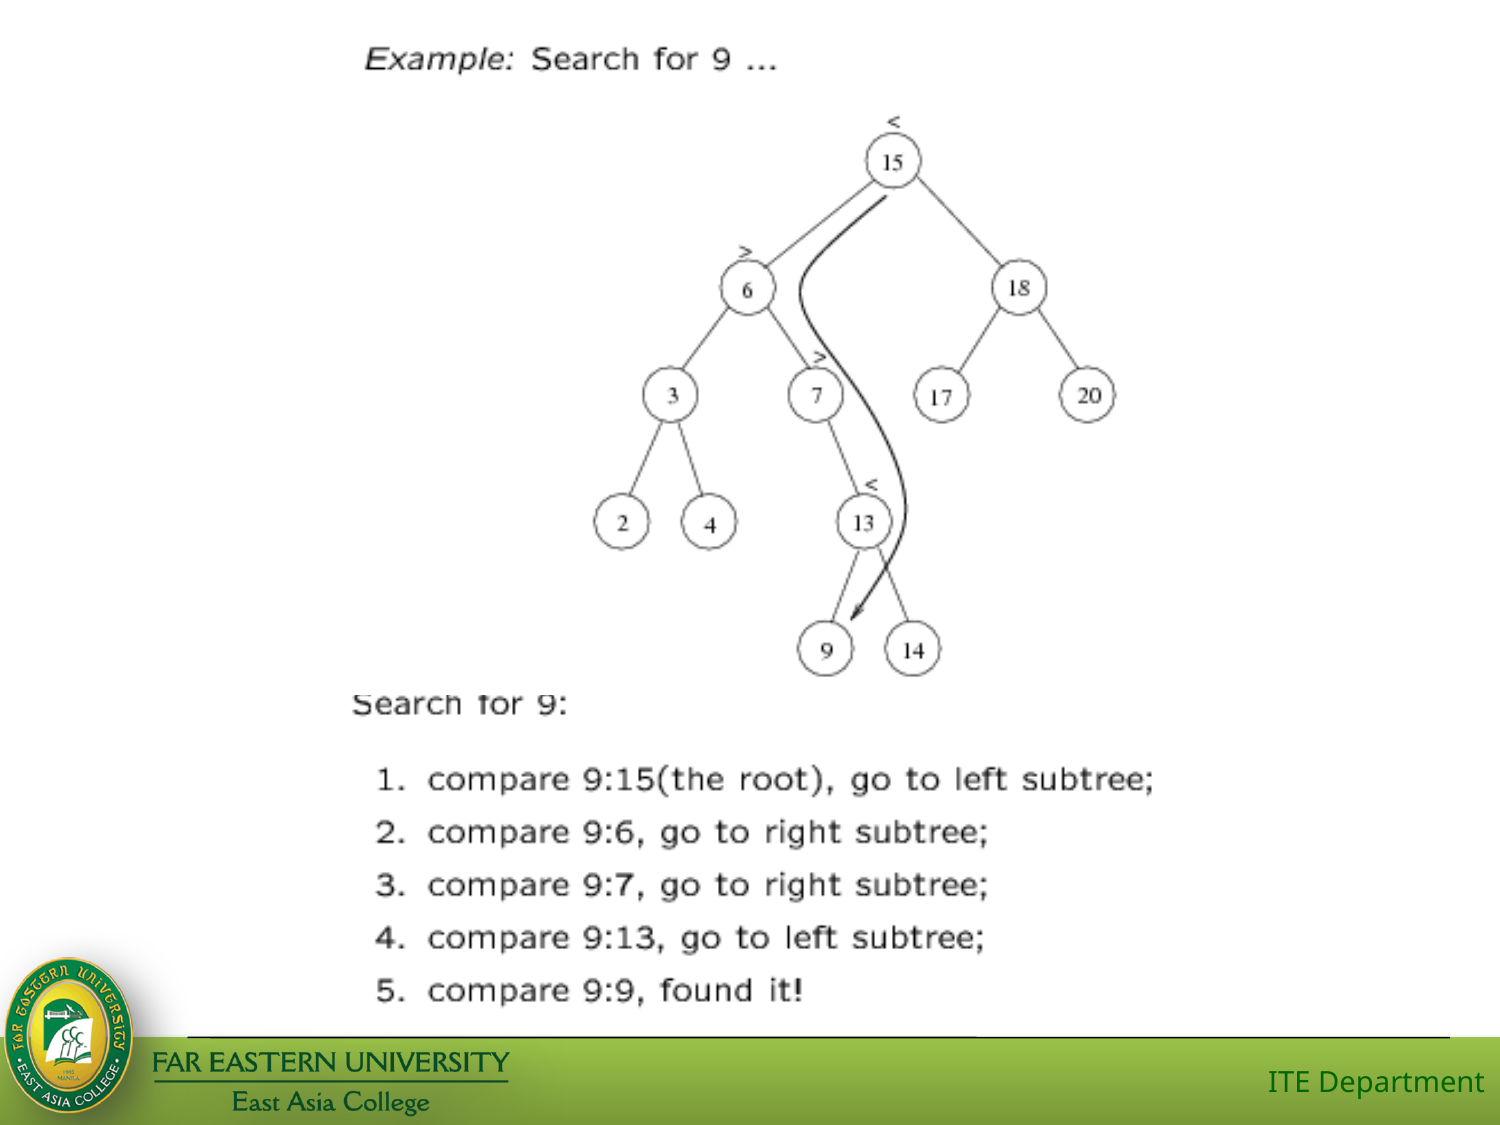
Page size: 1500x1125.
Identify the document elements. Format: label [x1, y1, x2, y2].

picture [0, 953, 138, 1117]
text_box [312, 702, 1201, 1034]
text_box [312, 12, 1201, 695]
picture [148, 1046, 512, 1117]
